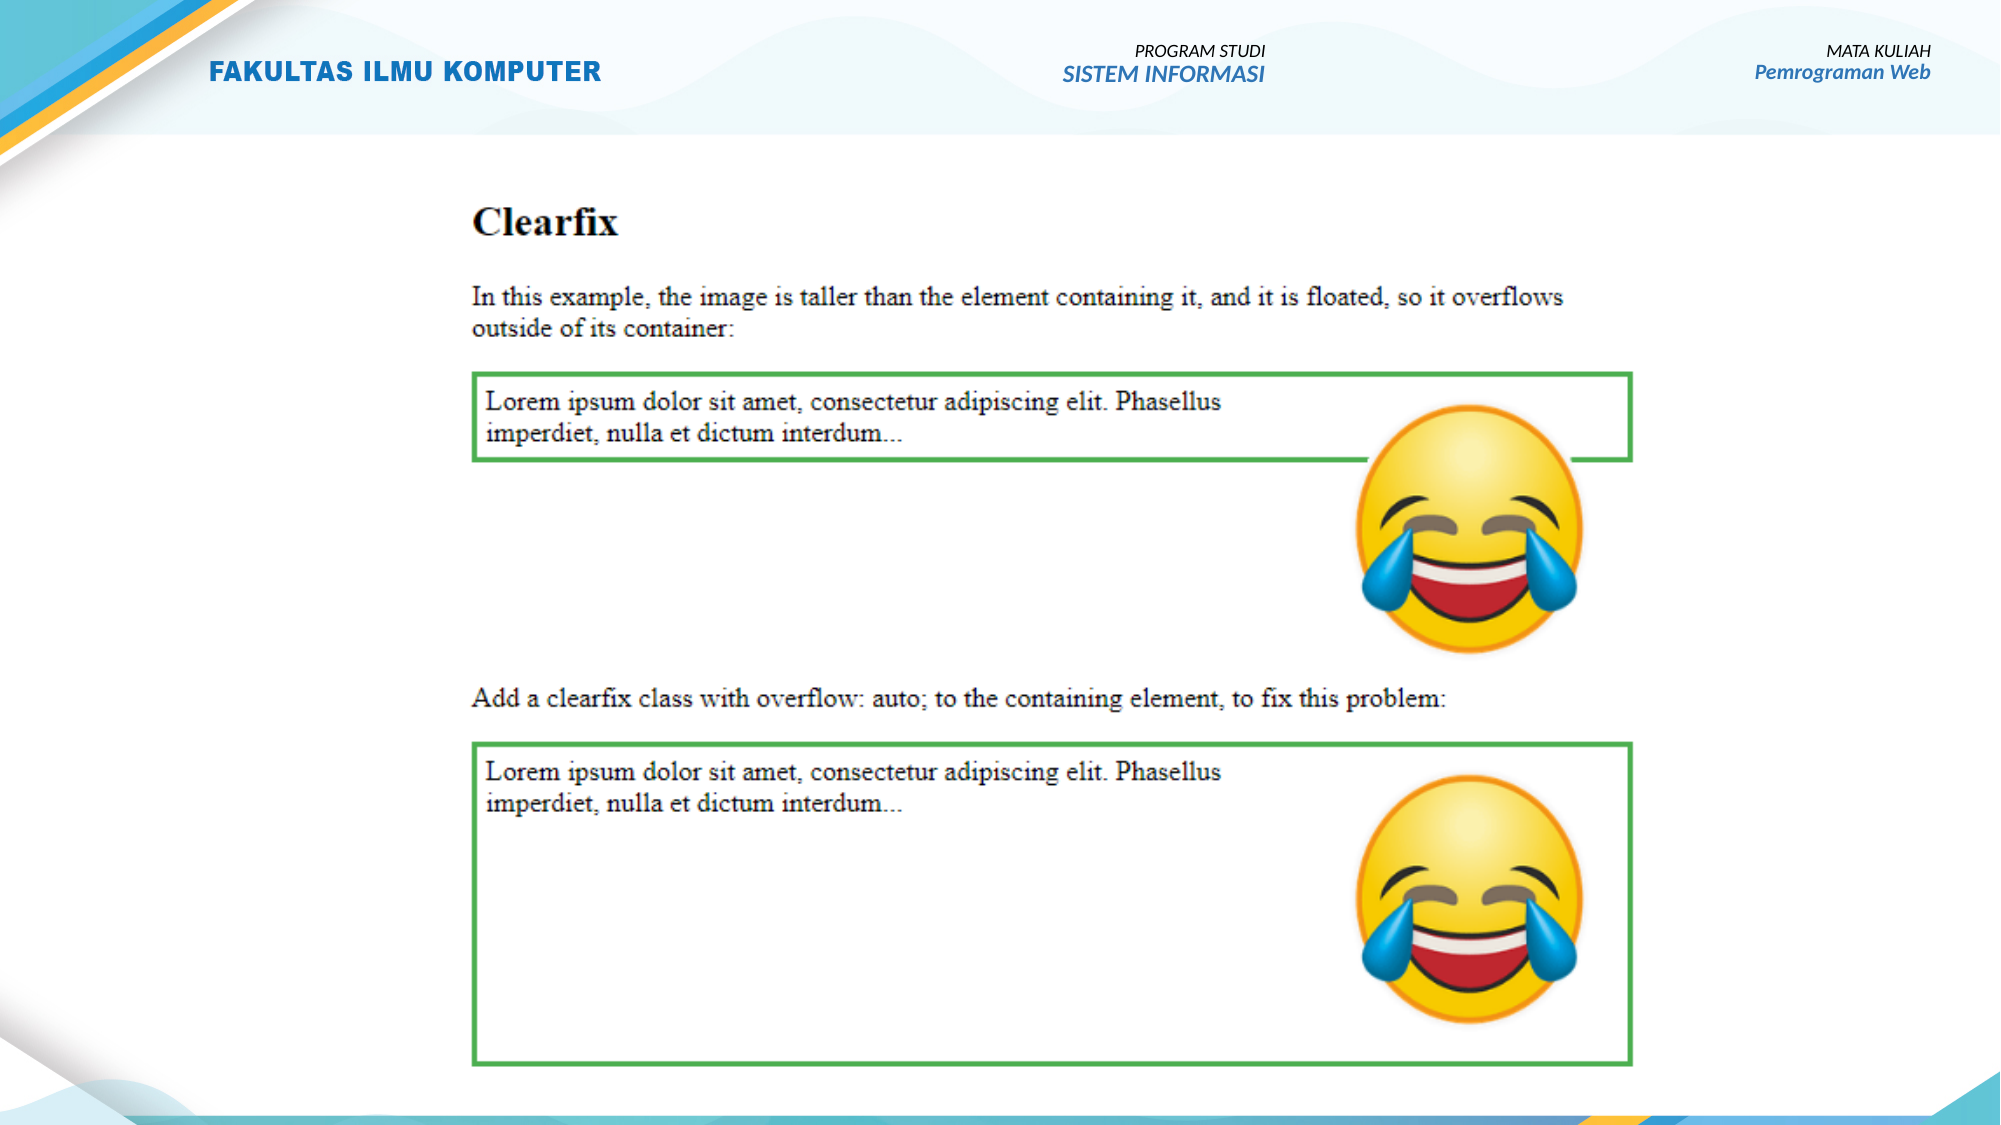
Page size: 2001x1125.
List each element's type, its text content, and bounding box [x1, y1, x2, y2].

text_box PROGRAM STUDI SISTEM INFORMASI [904, 33, 1281, 118]
picture [0, 0, 2000, 1125]
text_box MATA KULIAH Pemrograman Web [1569, 33, 1946, 118]
